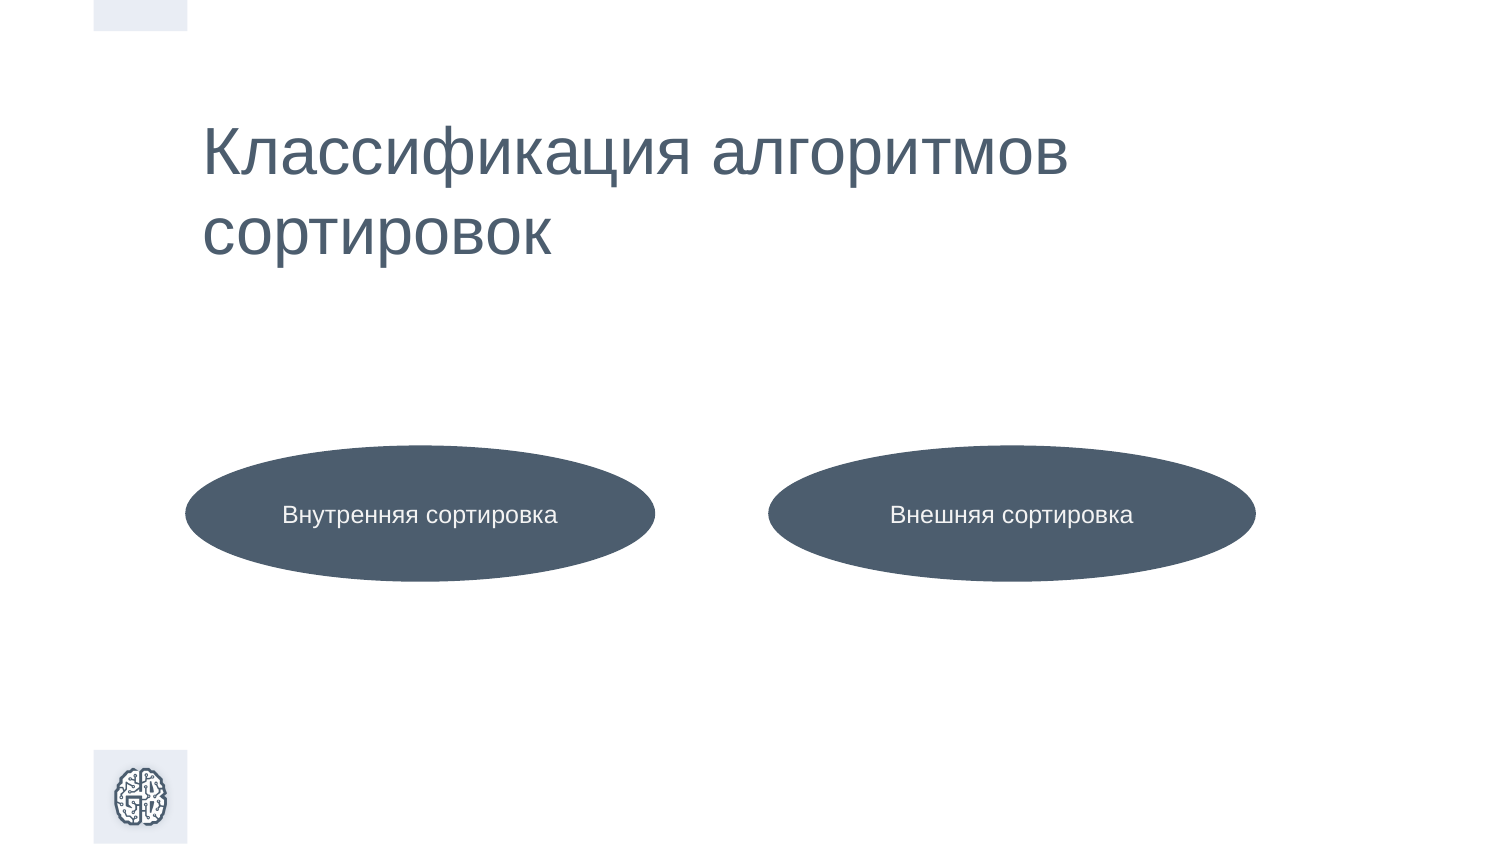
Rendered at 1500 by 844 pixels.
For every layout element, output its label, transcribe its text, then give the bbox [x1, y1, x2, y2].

text_box Внешняя сортировка [770, 447, 1254, 580]
picture [106, 760, 175, 834]
text_box Классификация алгоритмов сортировок [187, 93, 1312, 282]
text_box Внутренняя сортировка [187, 447, 654, 580]
